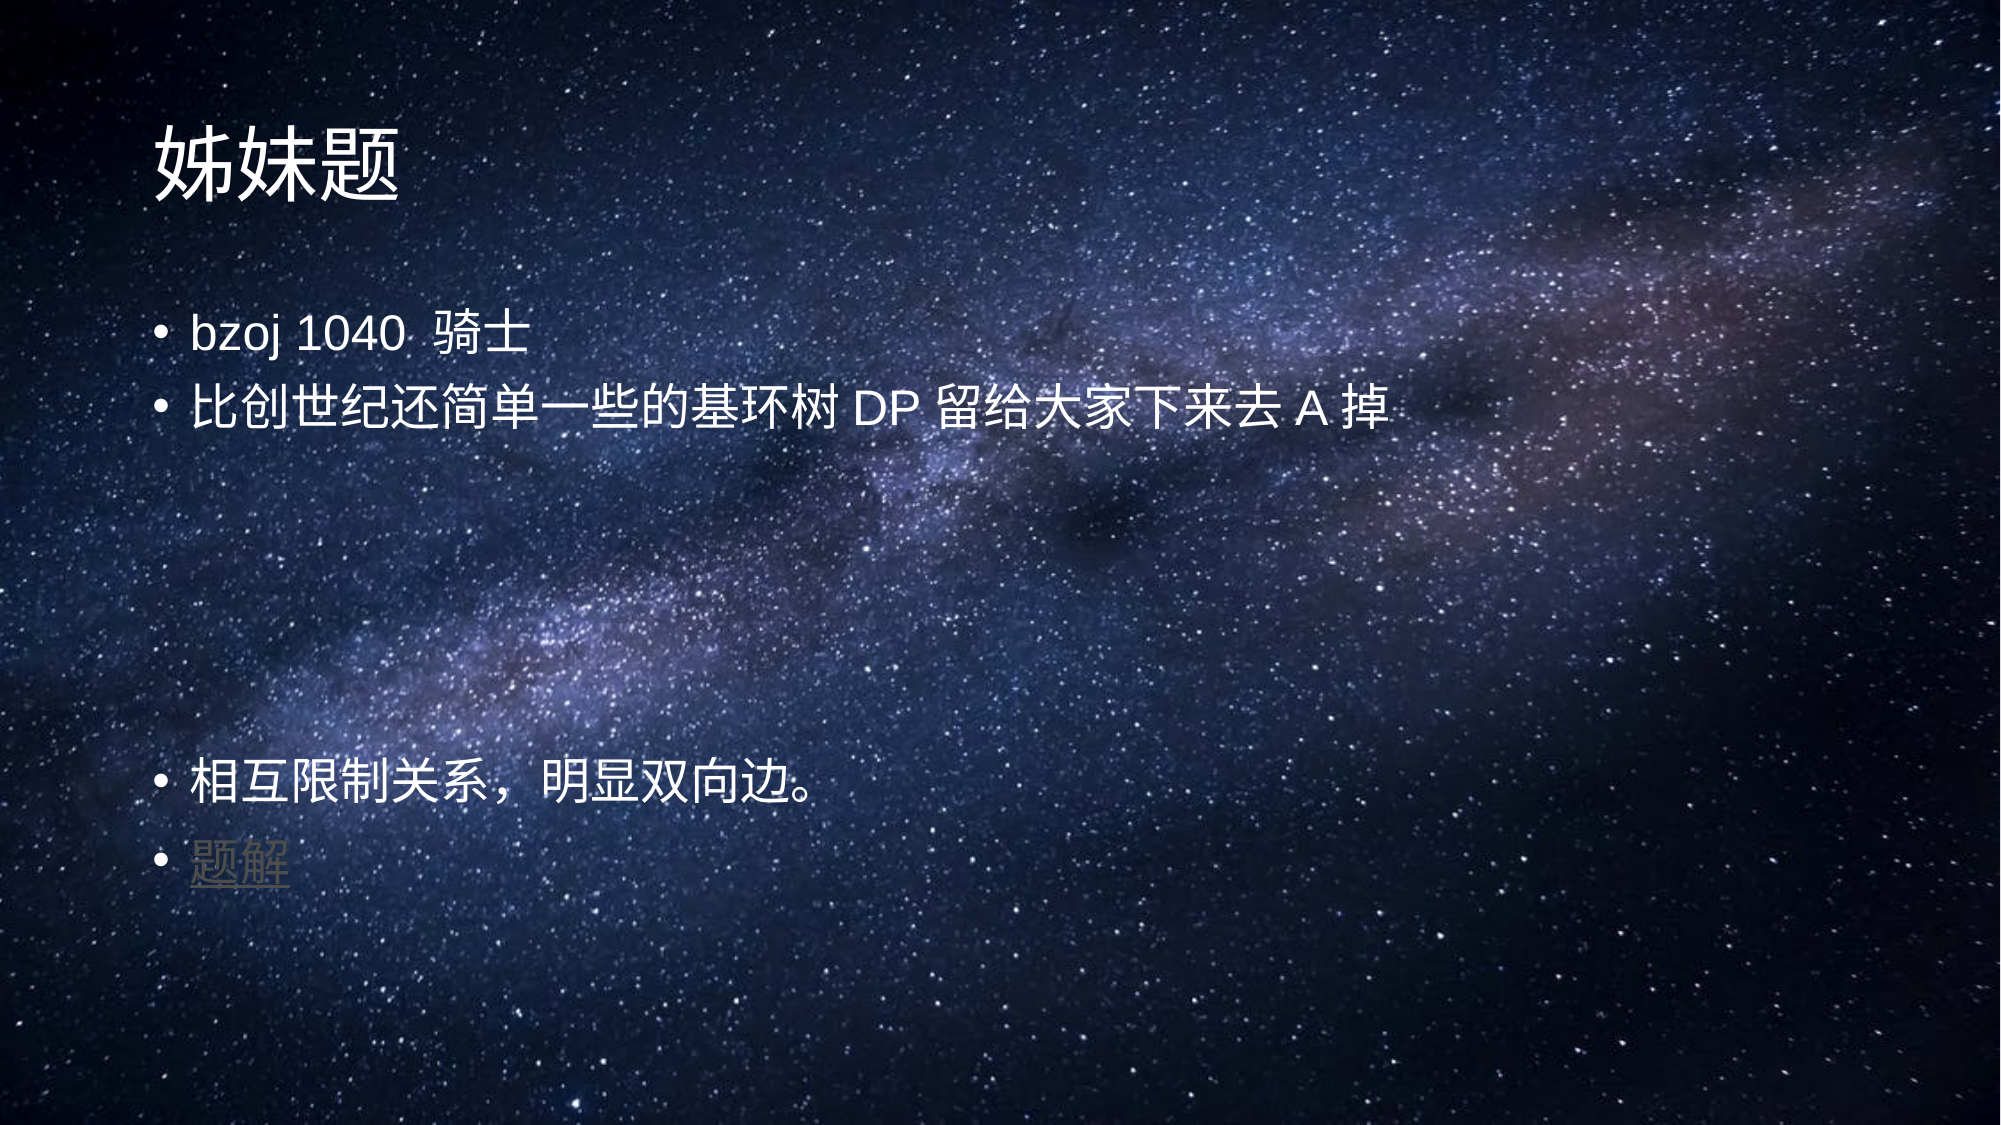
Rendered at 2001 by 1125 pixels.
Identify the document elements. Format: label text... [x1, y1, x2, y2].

picture [0, 0, 2001, 1125]
list bzoj 1040 骑士 比创世纪还简单一些的基环树DP留给大家下来去A掉 相互限制关系，明显双向边。 题解 [137, 299, 1863, 1014]
title 姊妹题 [137, 59, 1863, 278]
